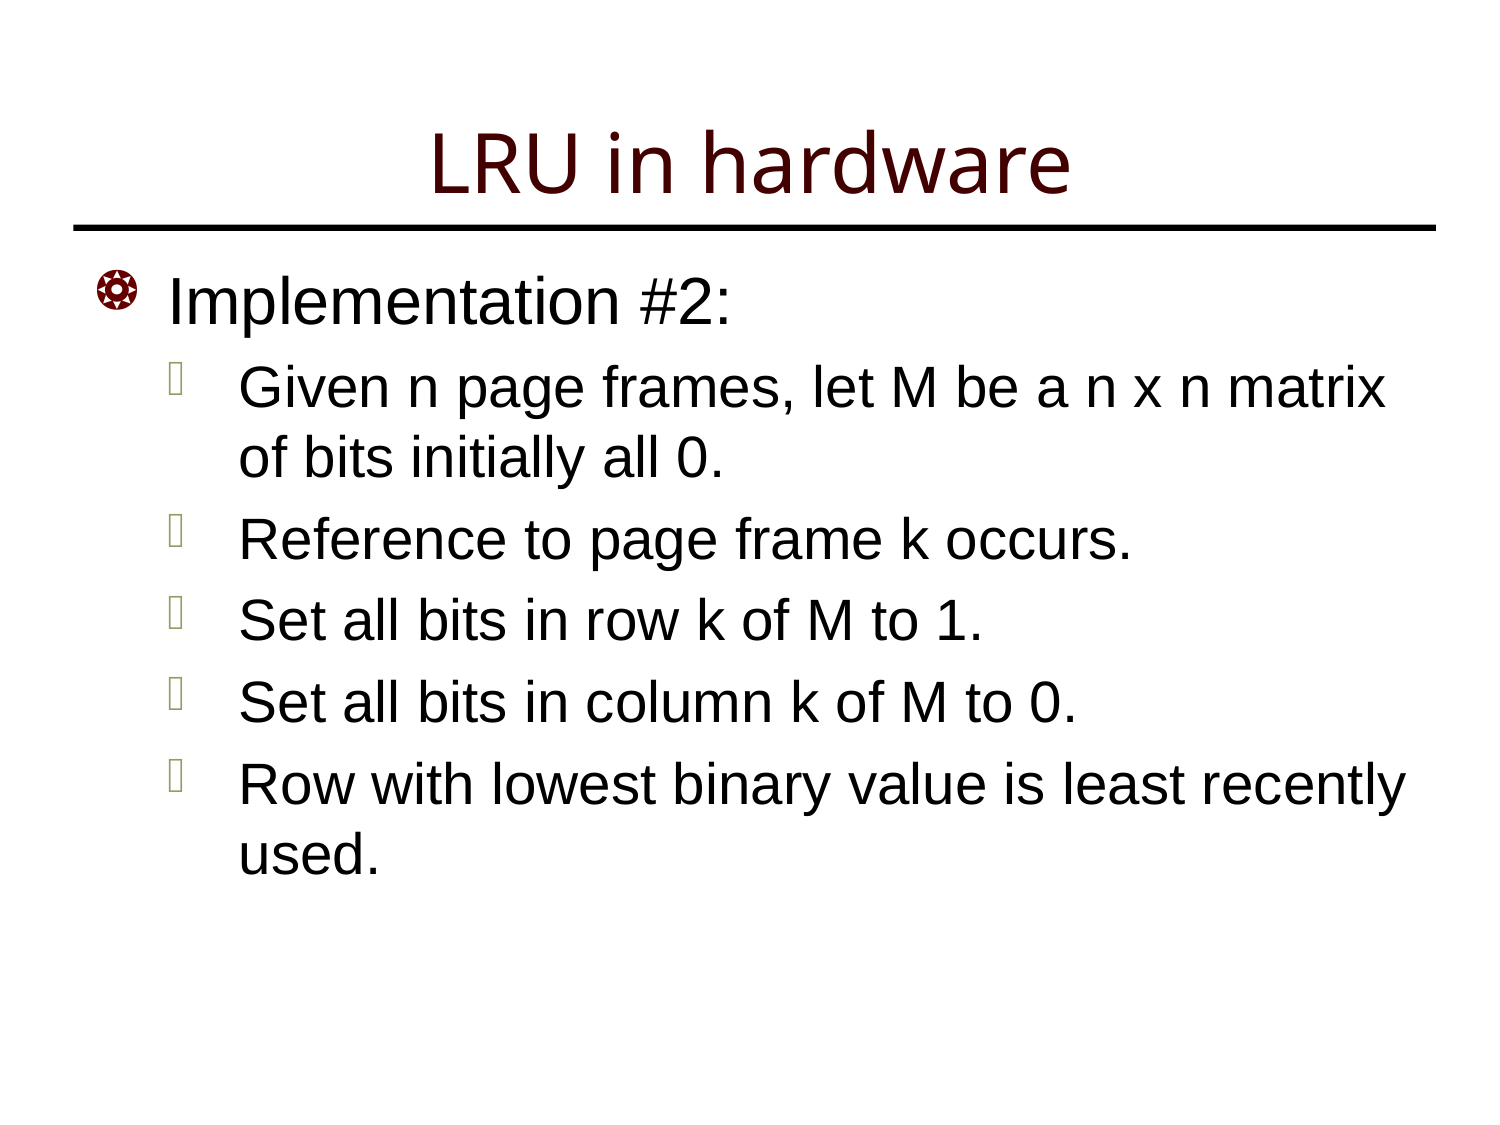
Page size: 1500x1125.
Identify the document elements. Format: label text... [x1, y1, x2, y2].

title LRU in hardware [74, 66, 1427, 218]
list Implementation #2: Given n page frames, let M be a n x n matrix of bits initially all 0. Reference to page frame k occurs. Set all bits in row k of M to 1. Set all bits in column k of M to 0. Row with lowest binary value is least recently used. [74, 249, 1438, 1032]
